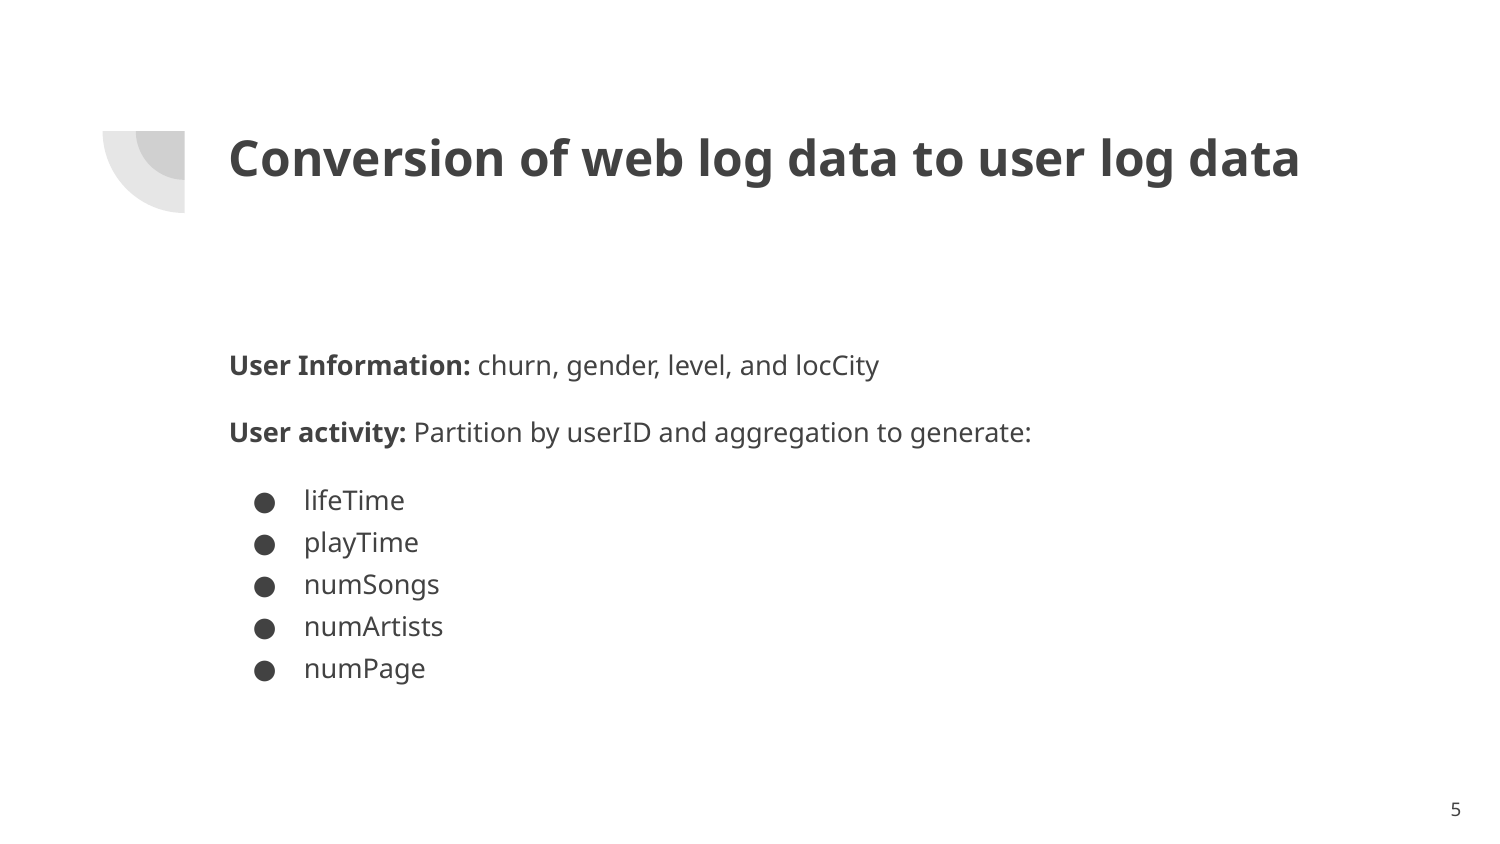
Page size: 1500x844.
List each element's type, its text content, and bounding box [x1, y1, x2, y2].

slide_number ‹#› [1386, 777, 1477, 842]
list User Information: churn, gender, level, and locCity User activity: Partition by userID and aggregation to generate: lifeTime playTime numSongs numArtists numPage [213, 326, 1368, 744]
title Conversion of web log data to user log data [213, 98, 1368, 263]
